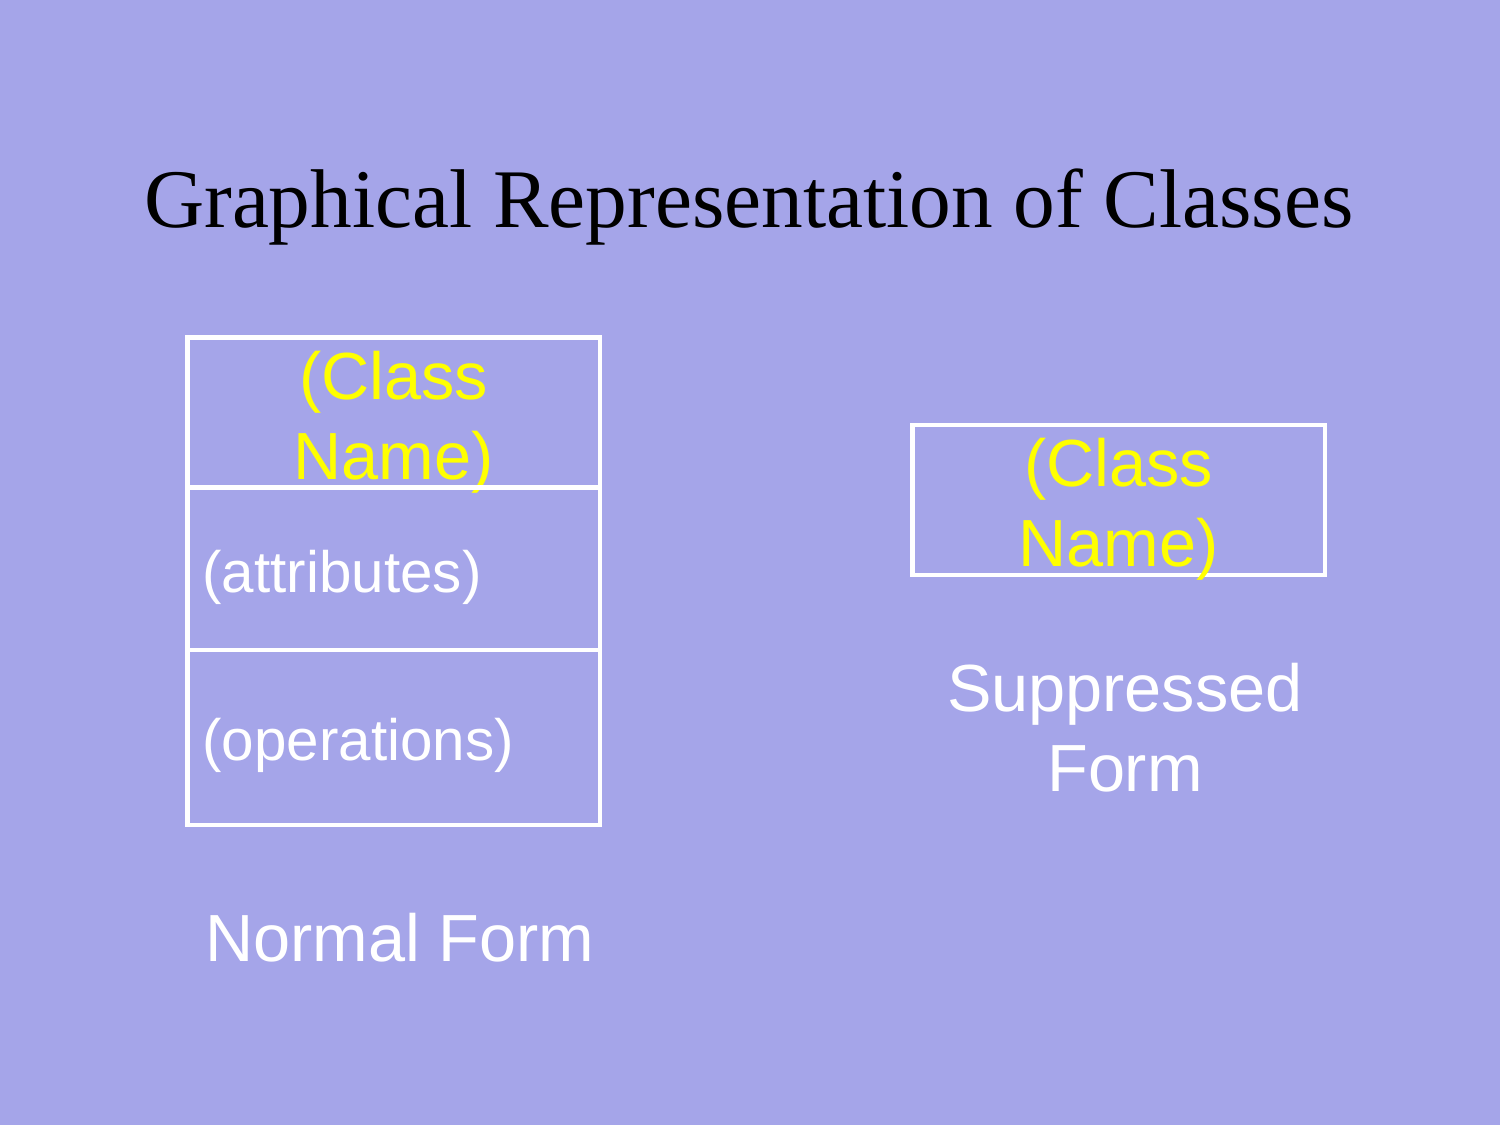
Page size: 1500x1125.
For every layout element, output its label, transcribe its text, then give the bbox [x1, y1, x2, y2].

title Graphical Representation of Classes [112, 99, 1388, 288]
text_box (attributes) [187, 487, 600, 650]
text_box (Class Name) [912, 424, 1325, 575]
text_box Normal Form [174, 887, 625, 983]
text_box (operations) [187, 650, 600, 825]
text_box (Class Name) [187, 337, 600, 487]
text_box Suppressed Form [899, 637, 1350, 813]
